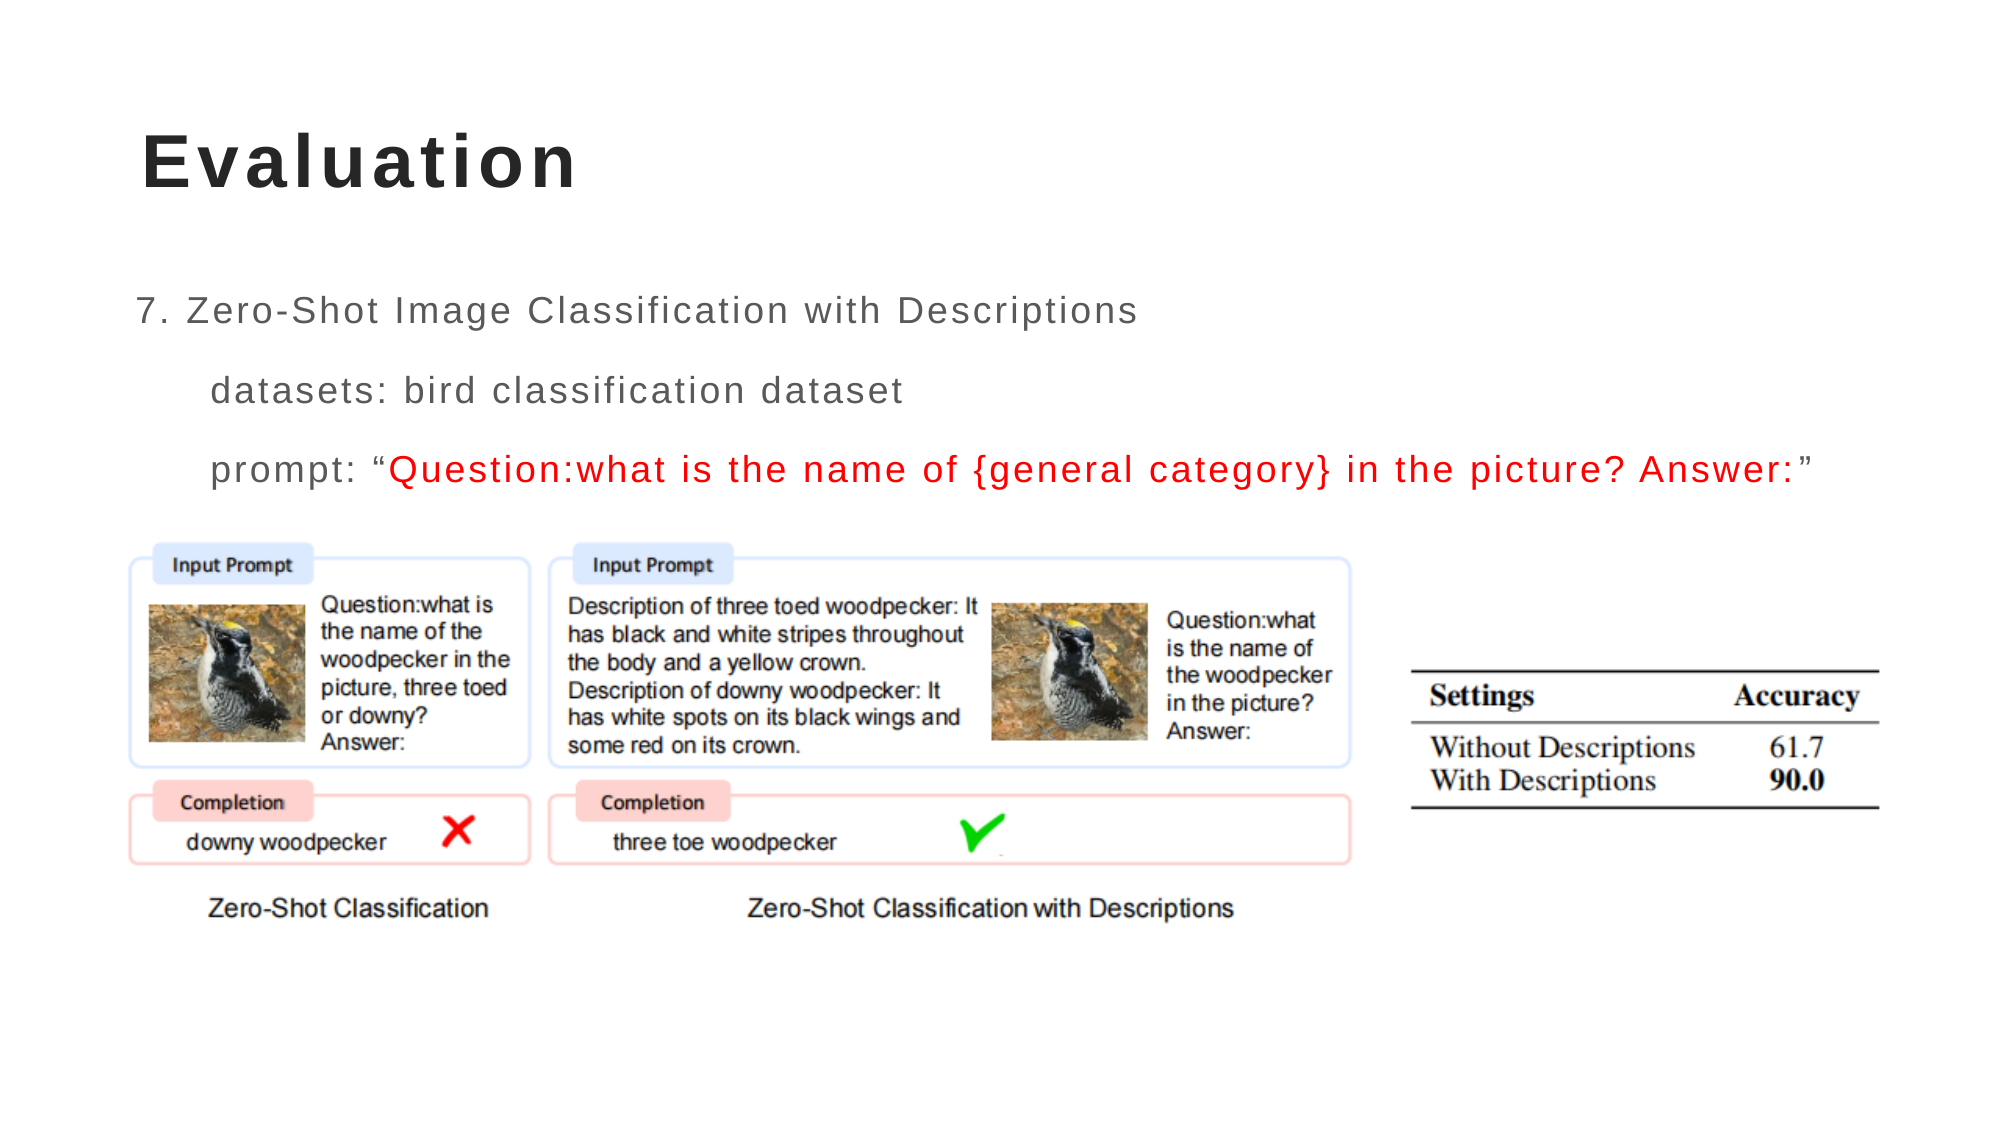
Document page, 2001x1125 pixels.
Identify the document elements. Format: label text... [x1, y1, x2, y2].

text_box 7. Zero-Shot Image Classification with Descriptions datasets: bird classification dataset prompt: “Question:what is the name of {general category} in the picture? Answer:” [120, 265, 1920, 1046]
picture [106, 522, 1900, 934]
title Evaluation [99, 99, 1900, 216]
